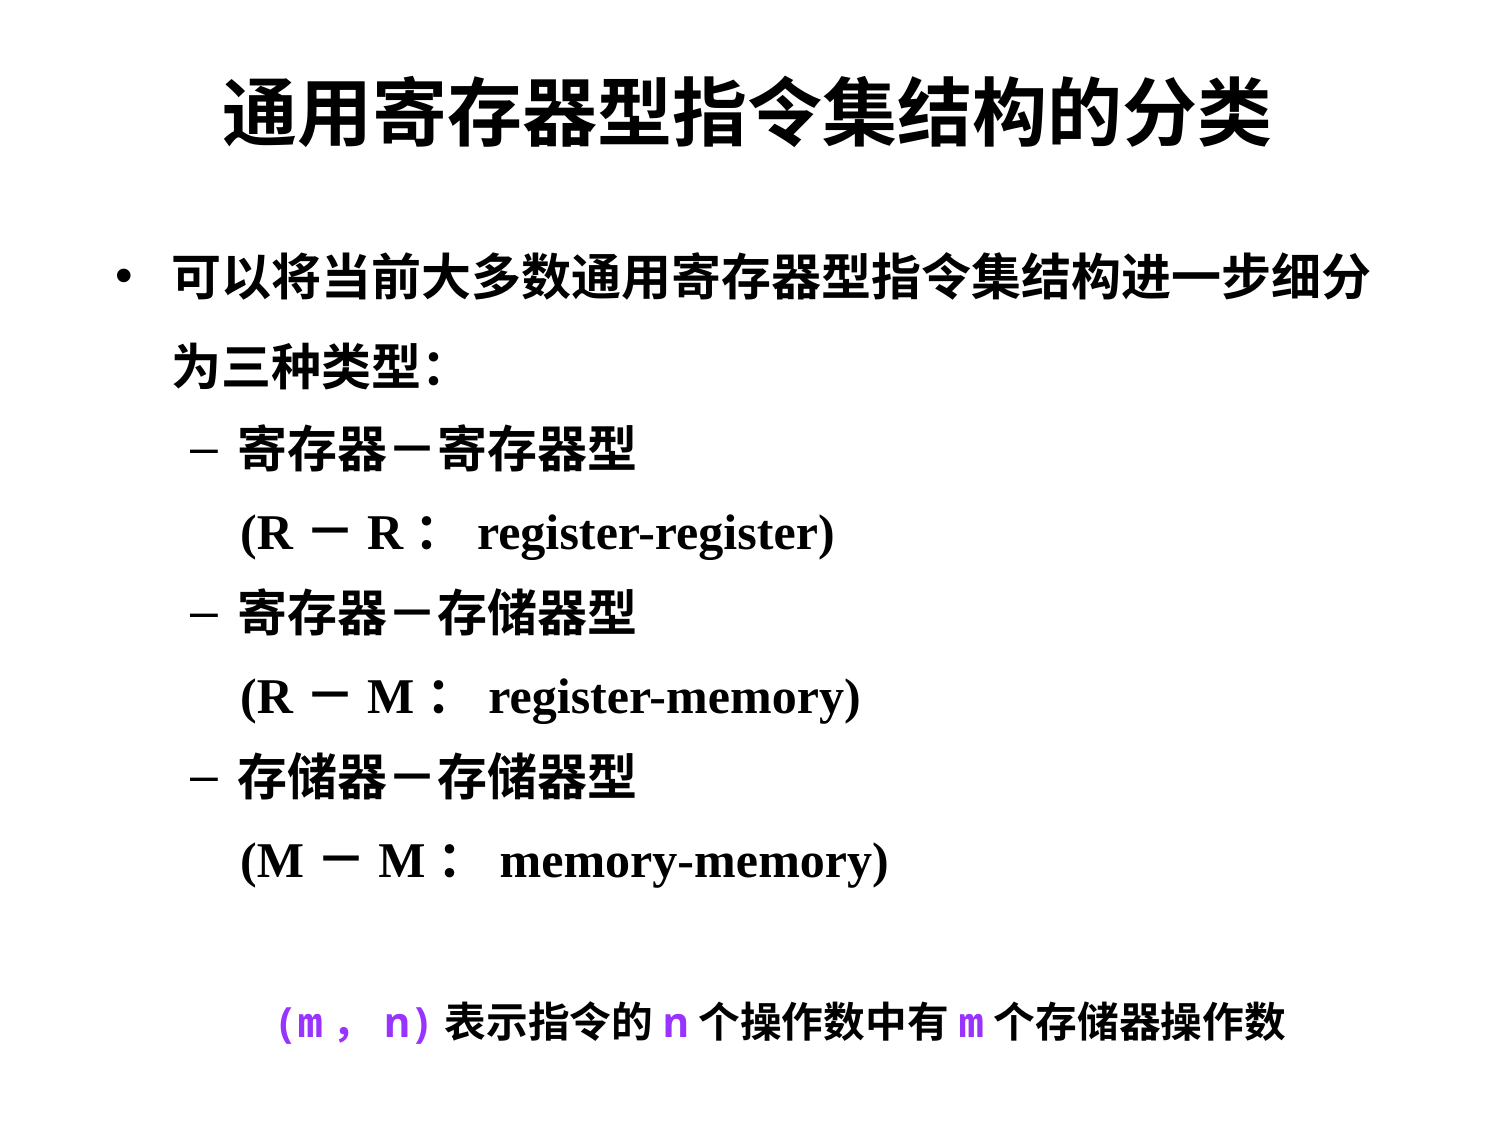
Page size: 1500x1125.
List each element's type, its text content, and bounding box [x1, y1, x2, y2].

text_box (m，n)表示指令的n个操作数中有m个存储器操作数 [108, 988, 1301, 1053]
list 可以将当前大多数通用寄存器型指令集结构进一步细分为三种类型： 寄存器－寄存器型 (R－R：register-register) 寄存器－存储器型 (R－M：register-memory) 存储器－存储器型 (M－M：memory-memory) [100, 208, 1413, 944]
title 通用寄存器型指令集结构的分类 [135, 54, 1359, 166]
